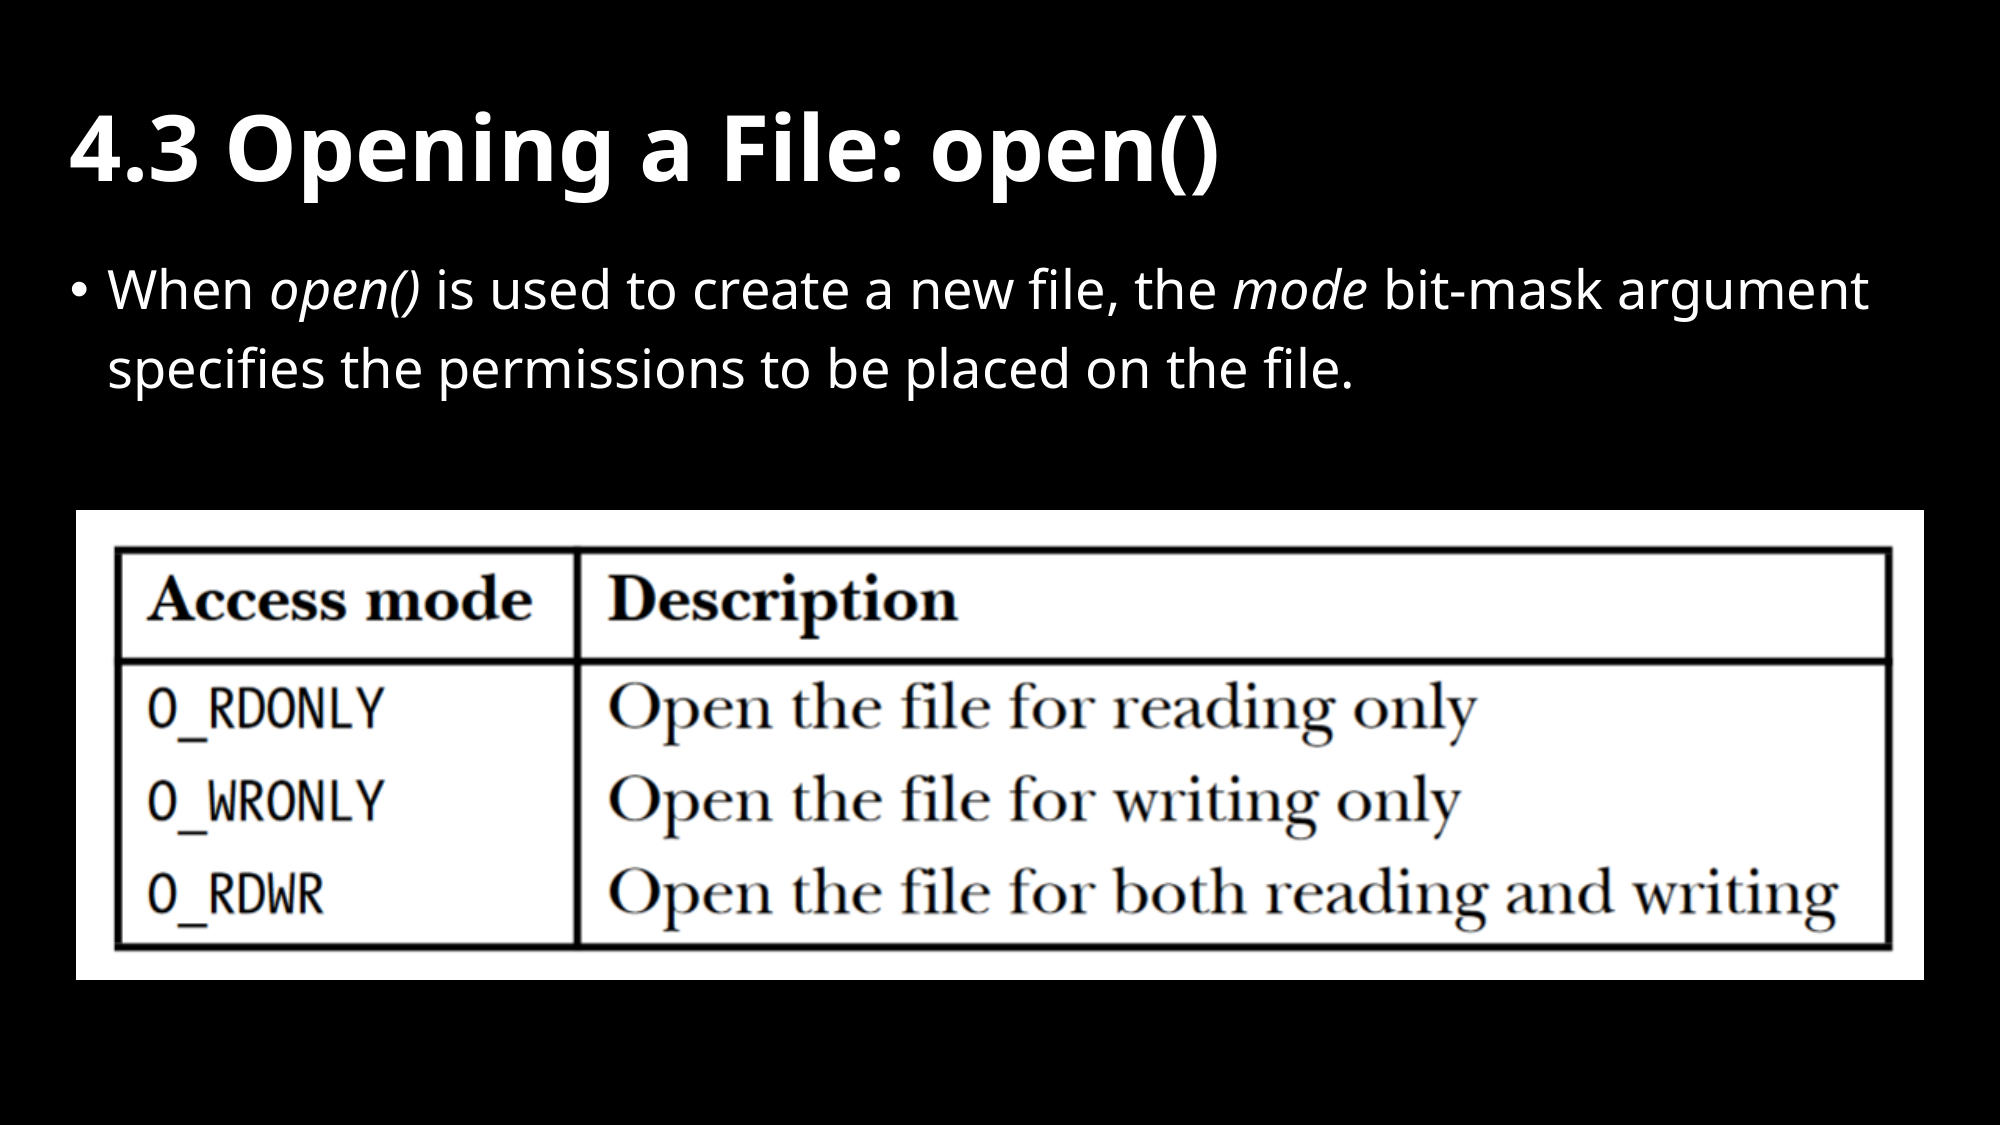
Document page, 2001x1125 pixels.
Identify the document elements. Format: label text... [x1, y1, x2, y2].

list When open() is used to create a new file, the mode bit-mask argument specifies the permissions to be placed on the file. [55, 235, 1913, 1078]
title 4.3 Opening a File: open() [55, 34, 1919, 209]
picture [76, 510, 1924, 980]
